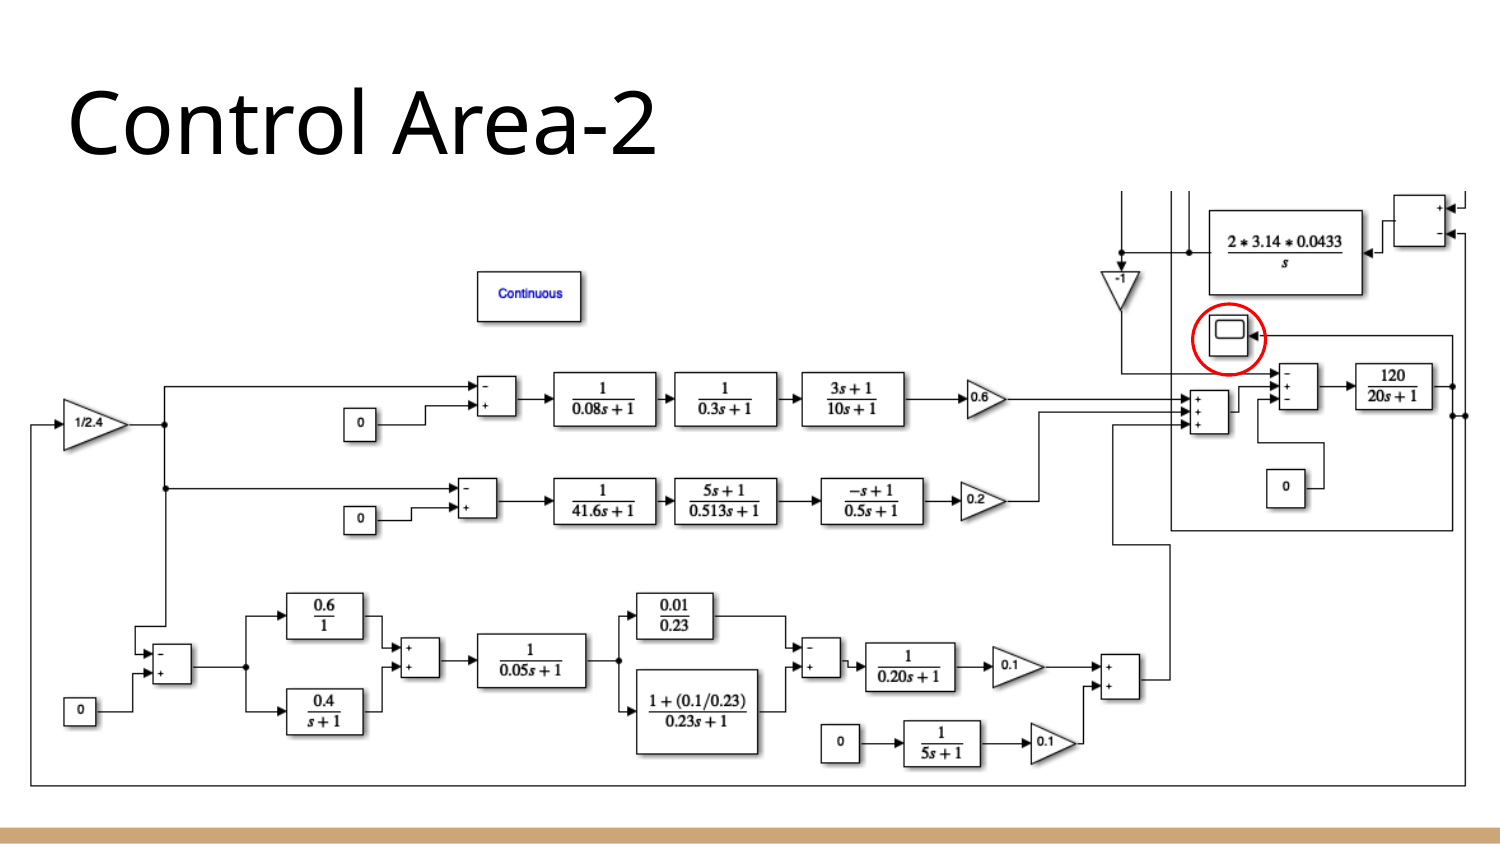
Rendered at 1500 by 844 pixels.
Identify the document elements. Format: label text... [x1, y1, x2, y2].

picture [24, 191, 1476, 793]
title Control Area-2 [51, 51, 1449, 189]
